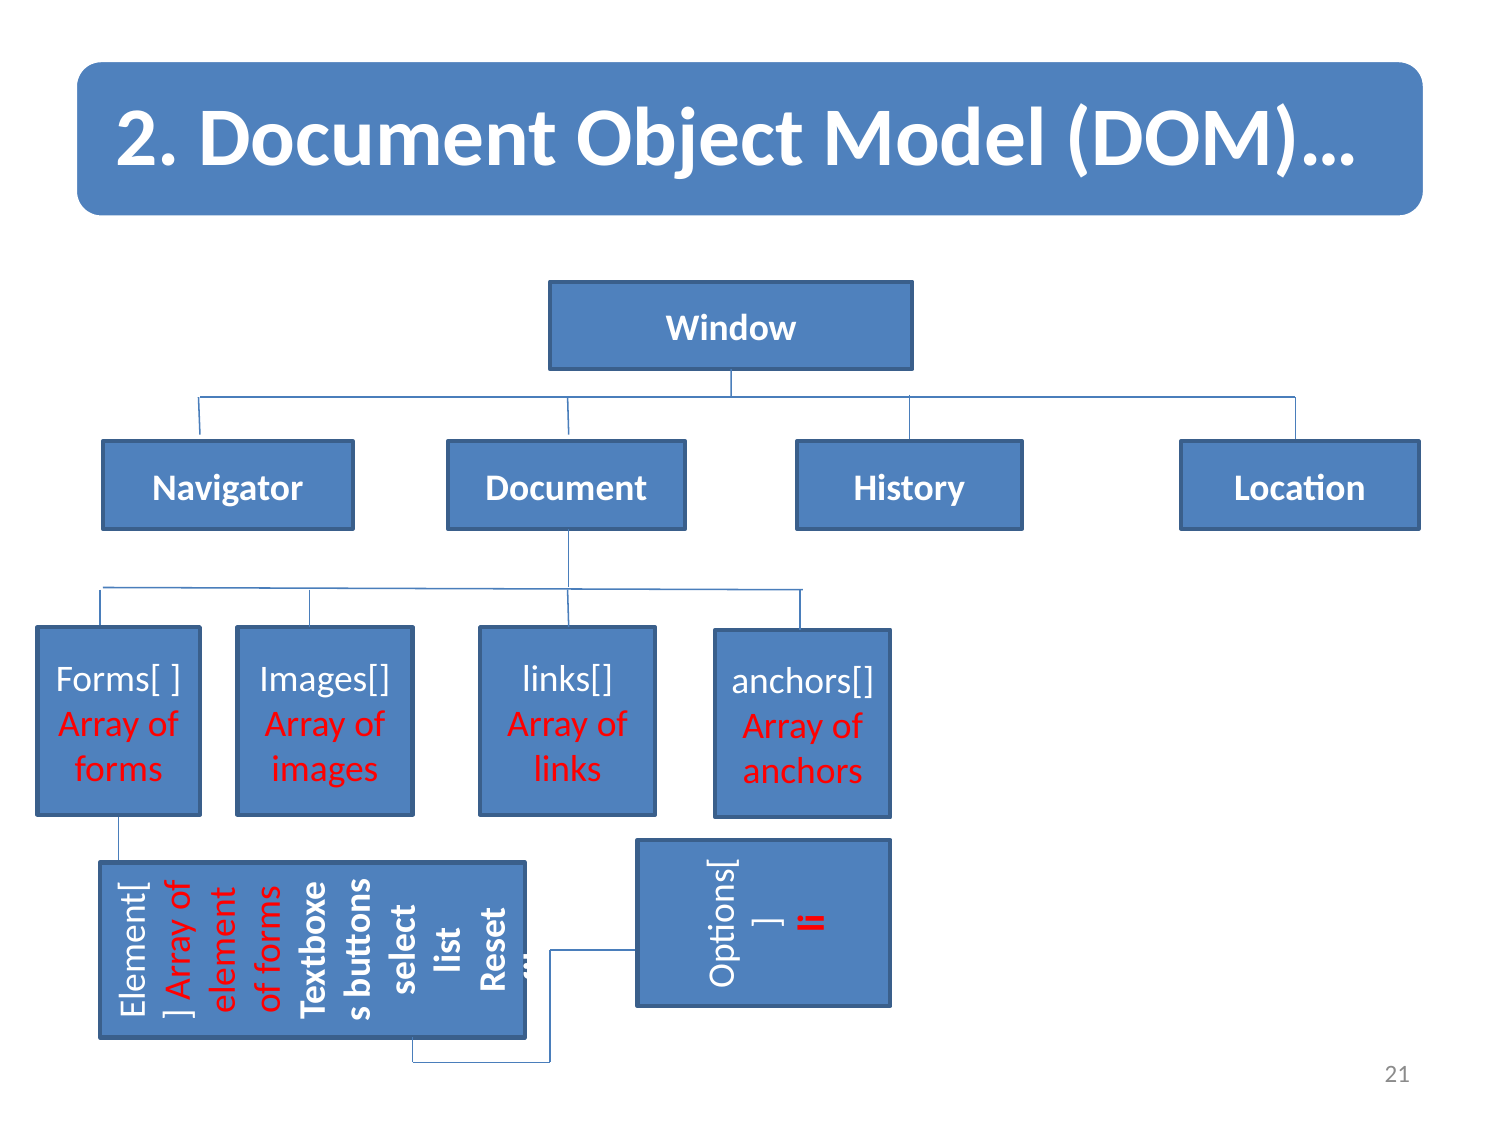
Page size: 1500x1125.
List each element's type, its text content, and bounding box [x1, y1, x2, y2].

text_box Location [1179, 439, 1421, 531]
text_box anchors[] Array of anchors [713, 628, 892, 819]
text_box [74, 44, 1426, 233]
text_box Window [548, 280, 914, 371]
text_box Document [446, 439, 687, 531]
slide_number 21 [1074, 1042, 1425, 1103]
text_box Element[ ] Array of element of forms Textboxes buttons select list Reset files [98, 860, 527, 1040]
text_box History [795, 439, 1024, 531]
text_box Navigator [101, 439, 355, 531]
text_box Options[] li [635, 838, 892, 1008]
text_box Images[] Array of images [235, 625, 415, 817]
text_box Forms[ ] Array of forms [35, 625, 202, 817]
text_box links[] Array of links [478, 625, 657, 817]
